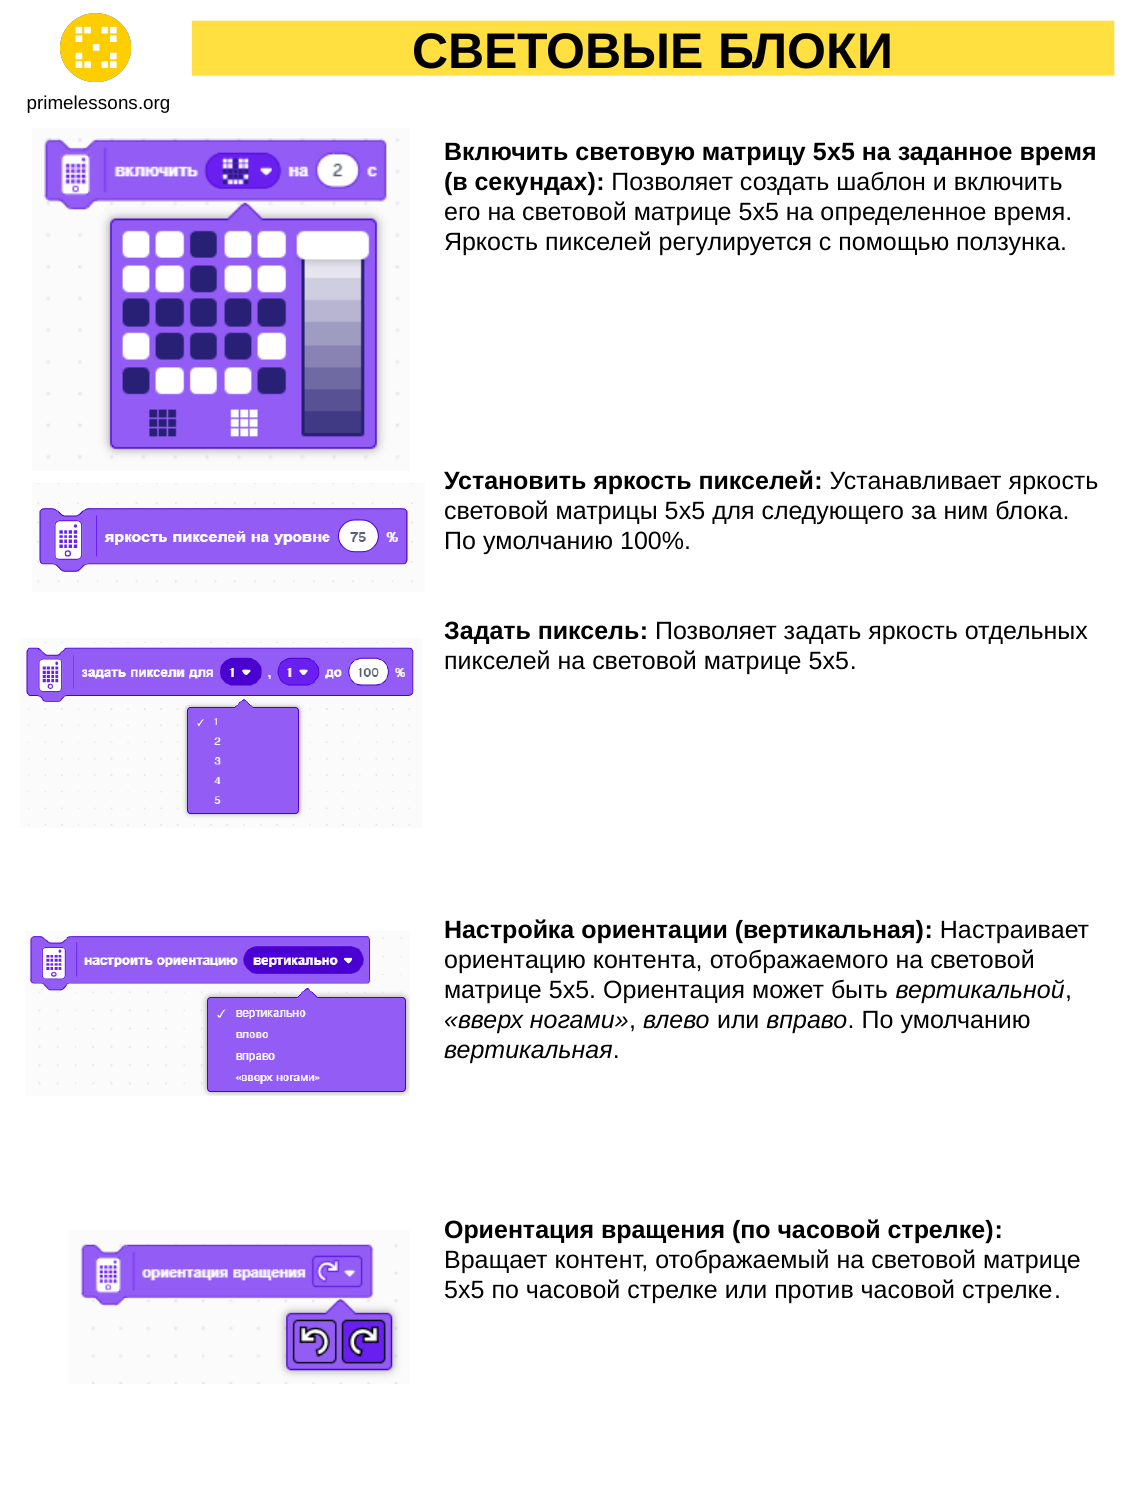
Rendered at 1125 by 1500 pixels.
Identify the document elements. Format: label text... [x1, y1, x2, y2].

text_box Включить световую матрицу 5х5 на заданное время (в секундах): Позволяет создать шаблон и включить его на световой матрице 5х5 на определенное время. Яркость пикселей регулируется с помощью ползунка. Установить яркость пикселей: Устанавливает яркость световой матрицы 5х5 для следующего за ним блока. По умолчанию 100%. Задать пиксель: Позволяет задать яркость отдельных пикселей на световой матрице 5х5. Настройка ориентации (вертикальная): Настраивает ориентацию контента, отображаемого на световой матрице 5х5. Ориентация может быть вертикальной, «вверх ногами», влево или вправо. По умолчанию вертикальная. Ориентация вращения (по часовой стрелке): Вращает контент, отображаемый на световой матрице 5х5 по часовой стрелке или против часовой стрелке. [430, 121, 1115, 937]
picture [69, 1230, 410, 1384]
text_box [25, 931, 410, 1096]
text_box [32, 483, 426, 593]
picture [32, 128, 410, 472]
text_box СВЕТОВЫЕ БЛОКИ [201, 20, 1115, 76]
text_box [19, 637, 422, 828]
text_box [12, 12, 197, 132]
